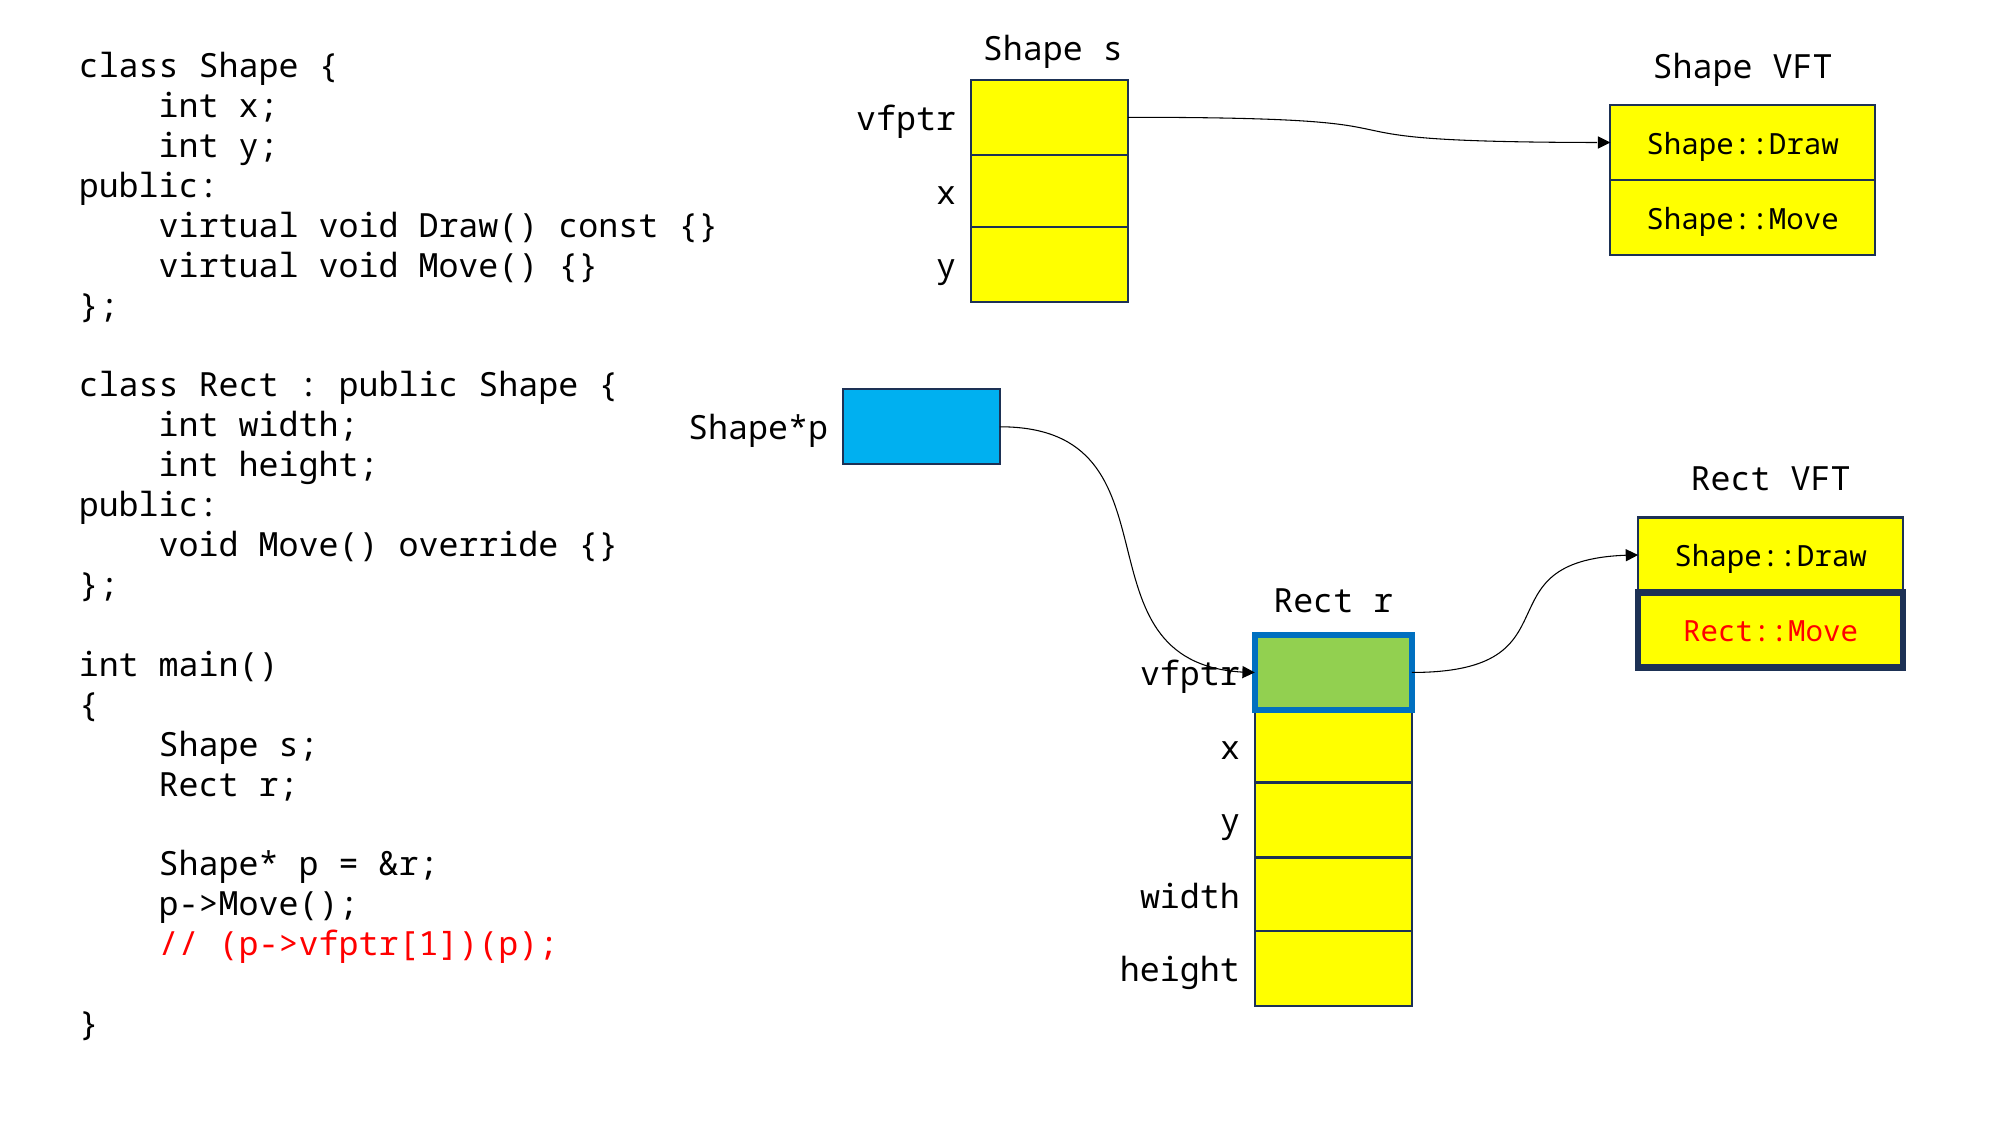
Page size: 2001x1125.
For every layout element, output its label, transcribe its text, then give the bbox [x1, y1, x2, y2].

text_box x [815, 163, 971, 219]
text_box [842, 388, 1001, 465]
text_box [1254, 930, 1413, 1007]
text_box Shape*p [657, 399, 843, 454]
text_box [1254, 781, 1413, 857]
text_box Shape::Draw [1637, 516, 1904, 591]
text_box y [1098, 792, 1255, 847]
text_box Shape::Move [1609, 179, 1876, 256]
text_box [1411, 555, 1639, 673]
text_box Shape VFT [1610, 37, 1876, 93]
text_box Shape::Draw [1609, 104, 1876, 179]
text_box Rect::Move [1639, 591, 1904, 668]
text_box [999, 426, 1255, 673]
text_box [970, 79, 1129, 156]
text_box class Shape { int x; int y; public: virtual void Draw() const {} virtual void Move() {} }; class Rect : public Shape { int width; int height; public: void Move() override {} }; int main() { Shape s; Rect r; Shape* p = &r; p->Move(); // (p->vfptr[1])(p); } [64, 36, 838, 1050]
text_box vfptr [1098, 673, 1255, 700]
text_box [1254, 857, 1413, 930]
text_box width [1098, 867, 1255, 923]
text_box [1254, 711, 1413, 781]
text_box x [1098, 718, 1255, 774]
text_box Rect VFT [1638, 449, 1903, 505]
text_box height [1098, 940, 1255, 996]
text_box y [815, 237, 971, 292]
text_box vfptr [815, 89, 971, 145]
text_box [1127, 117, 1611, 143]
text_box [970, 226, 1129, 303]
text_box [970, 156, 1129, 226]
text_box Rect r [1255, 572, 1411, 627]
text_box [1254, 634, 1413, 711]
text_box Shape s [920, 19, 1186, 74]
